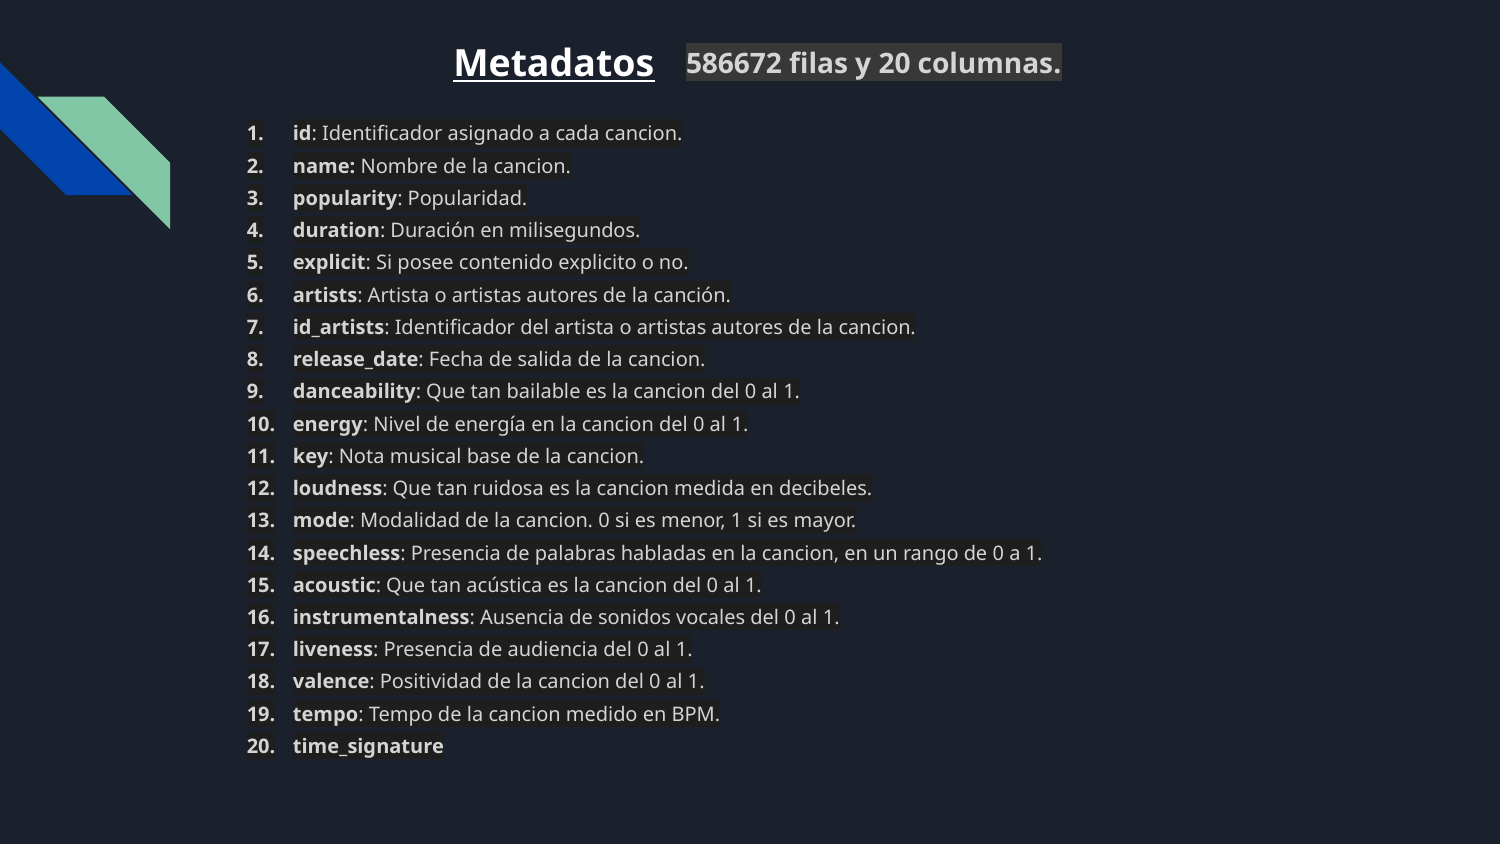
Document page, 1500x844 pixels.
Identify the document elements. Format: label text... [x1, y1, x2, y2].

text_box 586672 filas y 20 columnas. [671, 30, 1357, 94]
title Metadatos [438, 24, 1062, 97]
list id: Identificador asignado a cada cancion. name: Nombre de la cancion. popularity: Popularidad. duration: Duración en milisegundos. explicit: Si posee contenido explicito o no. artists: Artista o artistas autores de la canción. id_artists: Identificador del artista o artistas autores de la cancion. release_date: Fecha de salida de la cancion. danceability: Que tan bailable es la cancion del 0 al 1. energy: Nivel de energía en la cancion del 0 al 1. key: Nota musical base de la cancion. loudness: Que tan ruidosa es la cancion medida en decibeles. mode: Modalidad de la cancion. 0 si es menor, 1 si es mayor. speechless: Presencia de palabras habladas en la cancion, en un rango de 0 a 1. acoustic: Que tan acústica es la cancion del 0 al 1. instrumentalness: Ausencia de sonidos vocales del 0 al 1. liveness: Presencia de audiencia del 0 al 1. valence: Positividad de la cancion del 0 al 1. tempo: Tempo de la cancion medido en BPM. time_signature [205, 97, 1500, 795]
